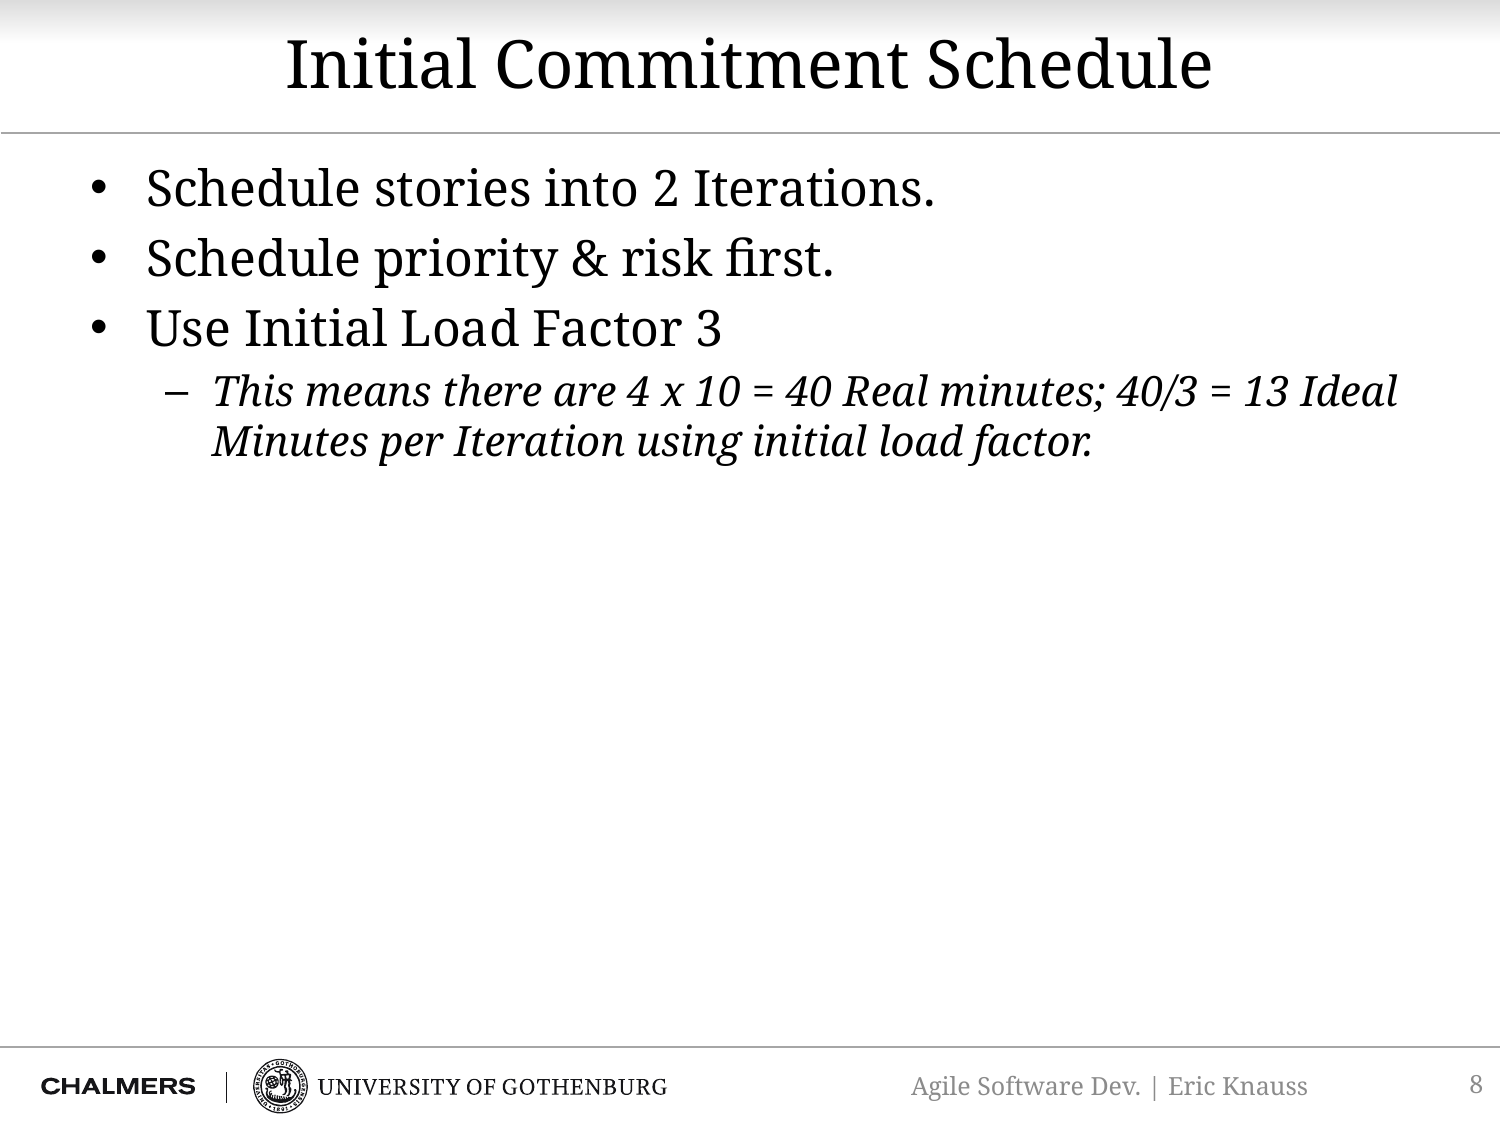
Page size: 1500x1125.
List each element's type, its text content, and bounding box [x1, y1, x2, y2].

list Schedule stories into 2 Iterations. Schedule priority & risk first. Use Initial Load Factor 3 This means there are 4 x 10 = 40 Real minutes; 40/3 = 13 Ideal Minutes per Iteration using initial load factor. [75, 149, 1425, 1024]
footer Agile Software Dev. | Eric Knauss [872, 1055, 1348, 1116]
slide_number 8 [1360, 1055, 1499, 1116]
title Initial Commitment Schedule [75, 4, 1425, 120]
